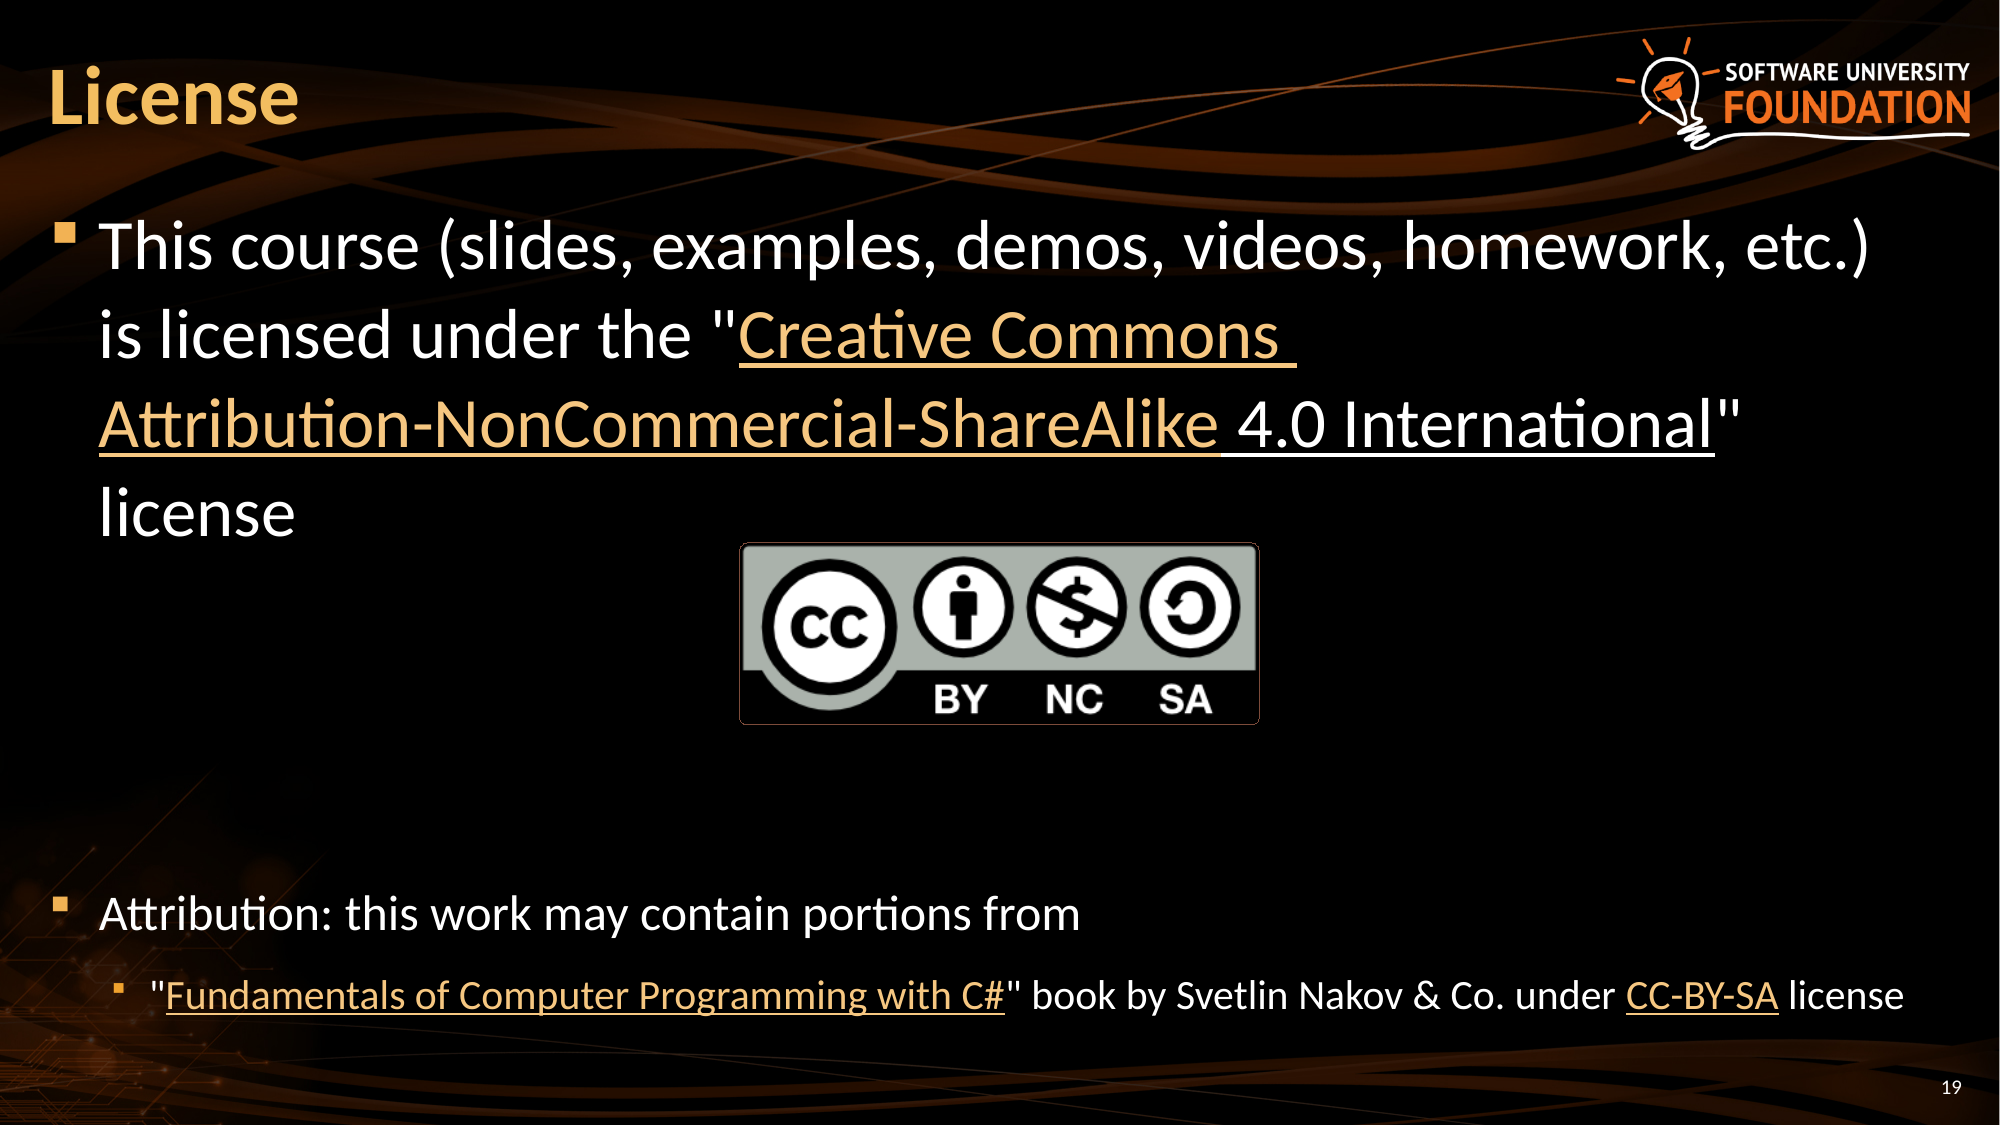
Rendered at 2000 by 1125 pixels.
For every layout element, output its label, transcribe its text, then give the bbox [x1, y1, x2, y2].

list This course (slides, examples, demos, videos, homework, etc.) is licensed under the "Creative Commons Attribution-NonCommercial-ShareAlike 4.0 International" license Attribution: this work may contain portions from "Fundamentals of Computer Programming with C#" book by Svetlin Nakov & Co. under CC-BY-SA license [31, 188, 1968, 1103]
title License [30, 6, 1602, 189]
picture [0, 0, 2000, 1125]
slide_number 19 [1897, 1070, 1968, 1103]
